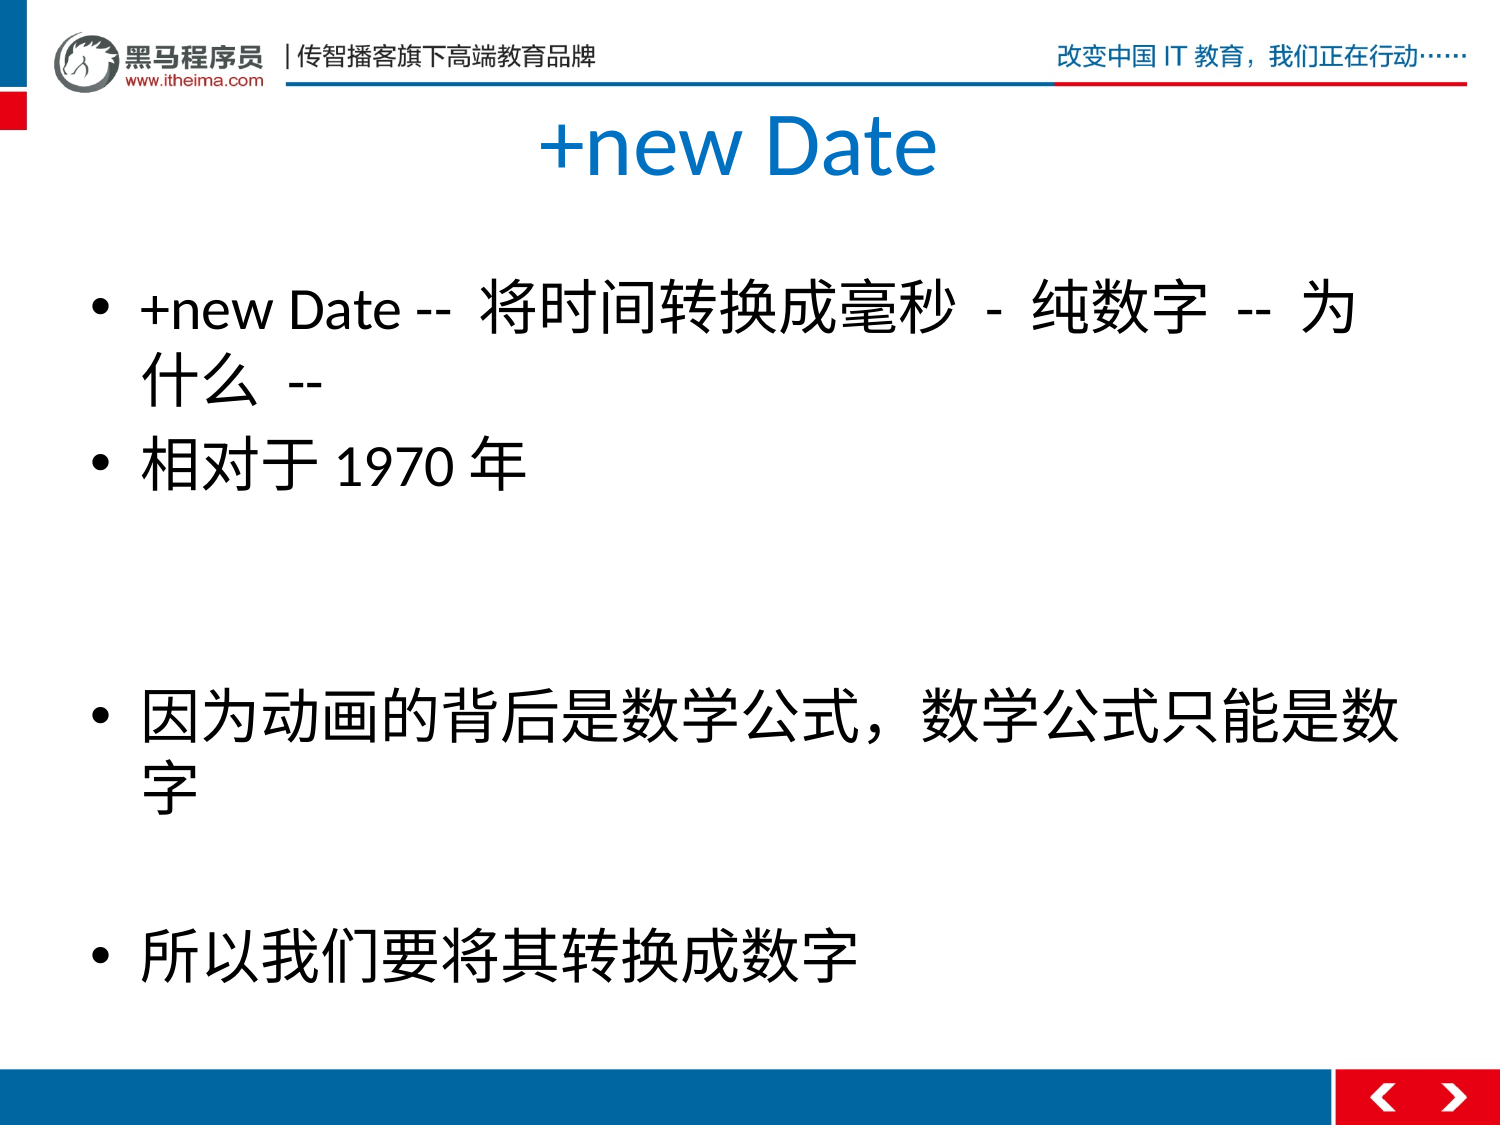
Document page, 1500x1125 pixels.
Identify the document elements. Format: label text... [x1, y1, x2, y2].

list +new Date -- 将时间转换成毫秒 - 纯数字 -- 为什么 -- 相对于1970年 因为动画的背后是数学公式，数学公式只能是数字 所以我们要将其转换成数字 [75, 262, 1425, 1005]
title +new Date [75, 45, 1425, 233]
picture [0, 0, 1500, 1125]
